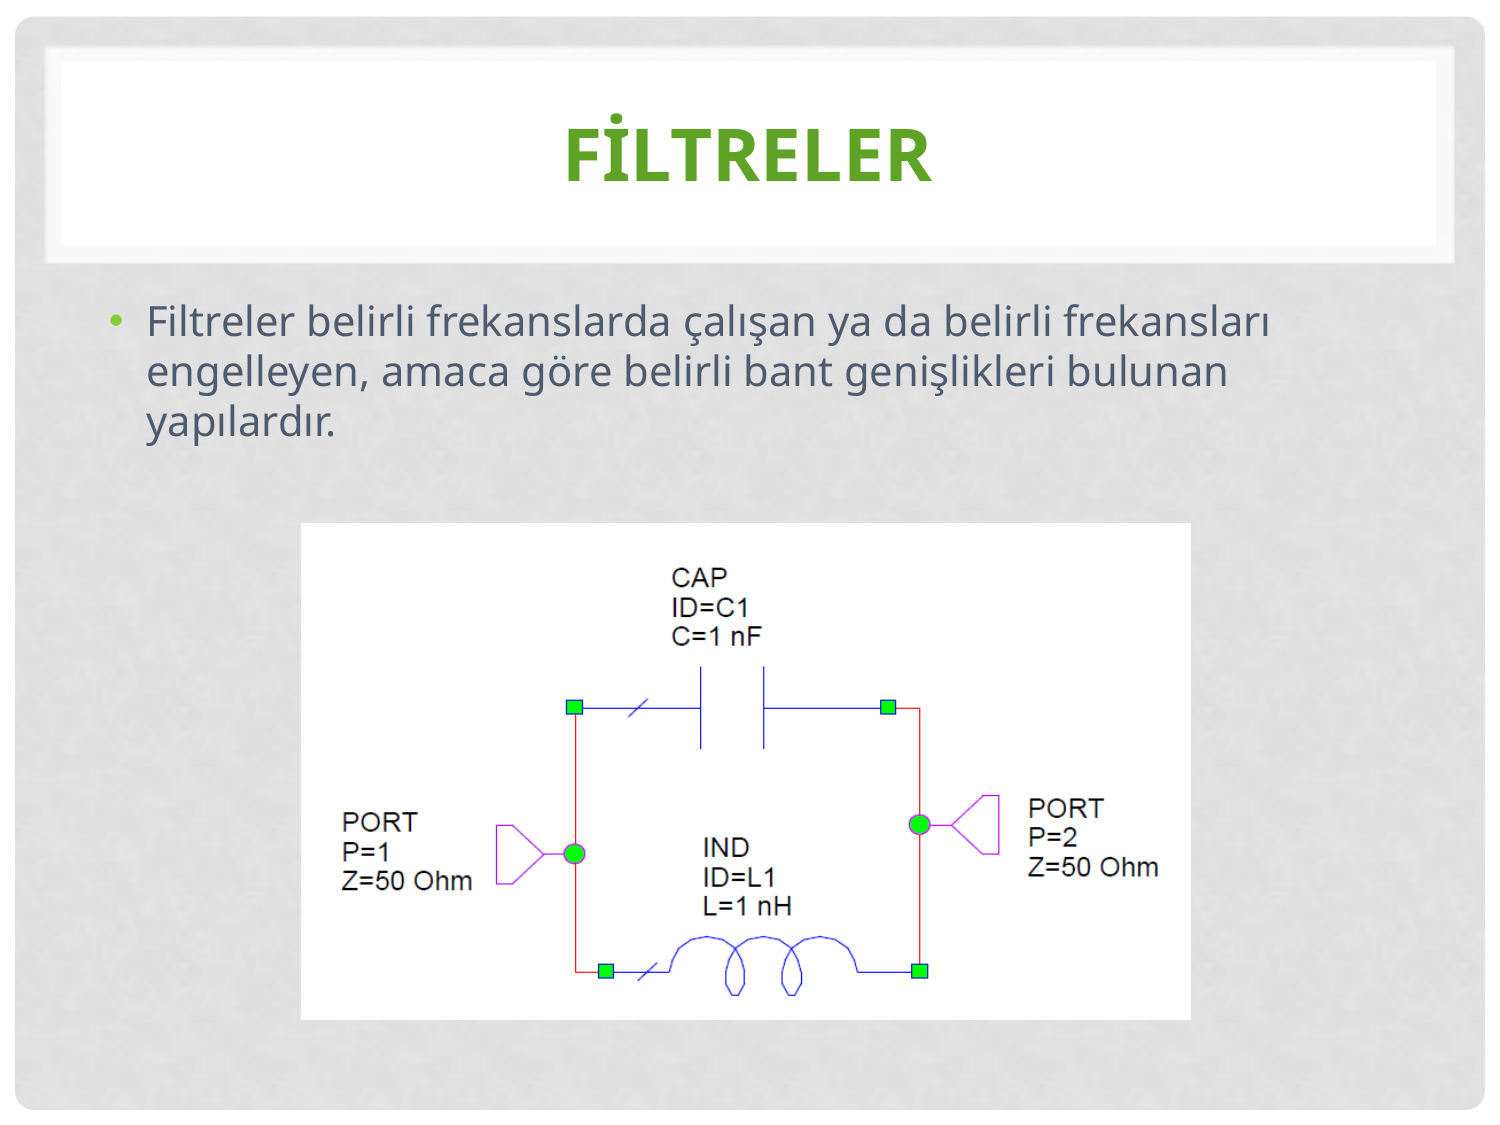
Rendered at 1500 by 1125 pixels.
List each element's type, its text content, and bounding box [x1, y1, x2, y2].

list Filtreler belirli frekanslarda çalışan ya da belirli frekansları engelleyen, amaca göre belirli bant genişlikleri bulunan yapılardır. [75, 287, 1425, 1005]
picture [300, 523, 1191, 1020]
title FİLTRELER [69, 66, 1425, 238]
